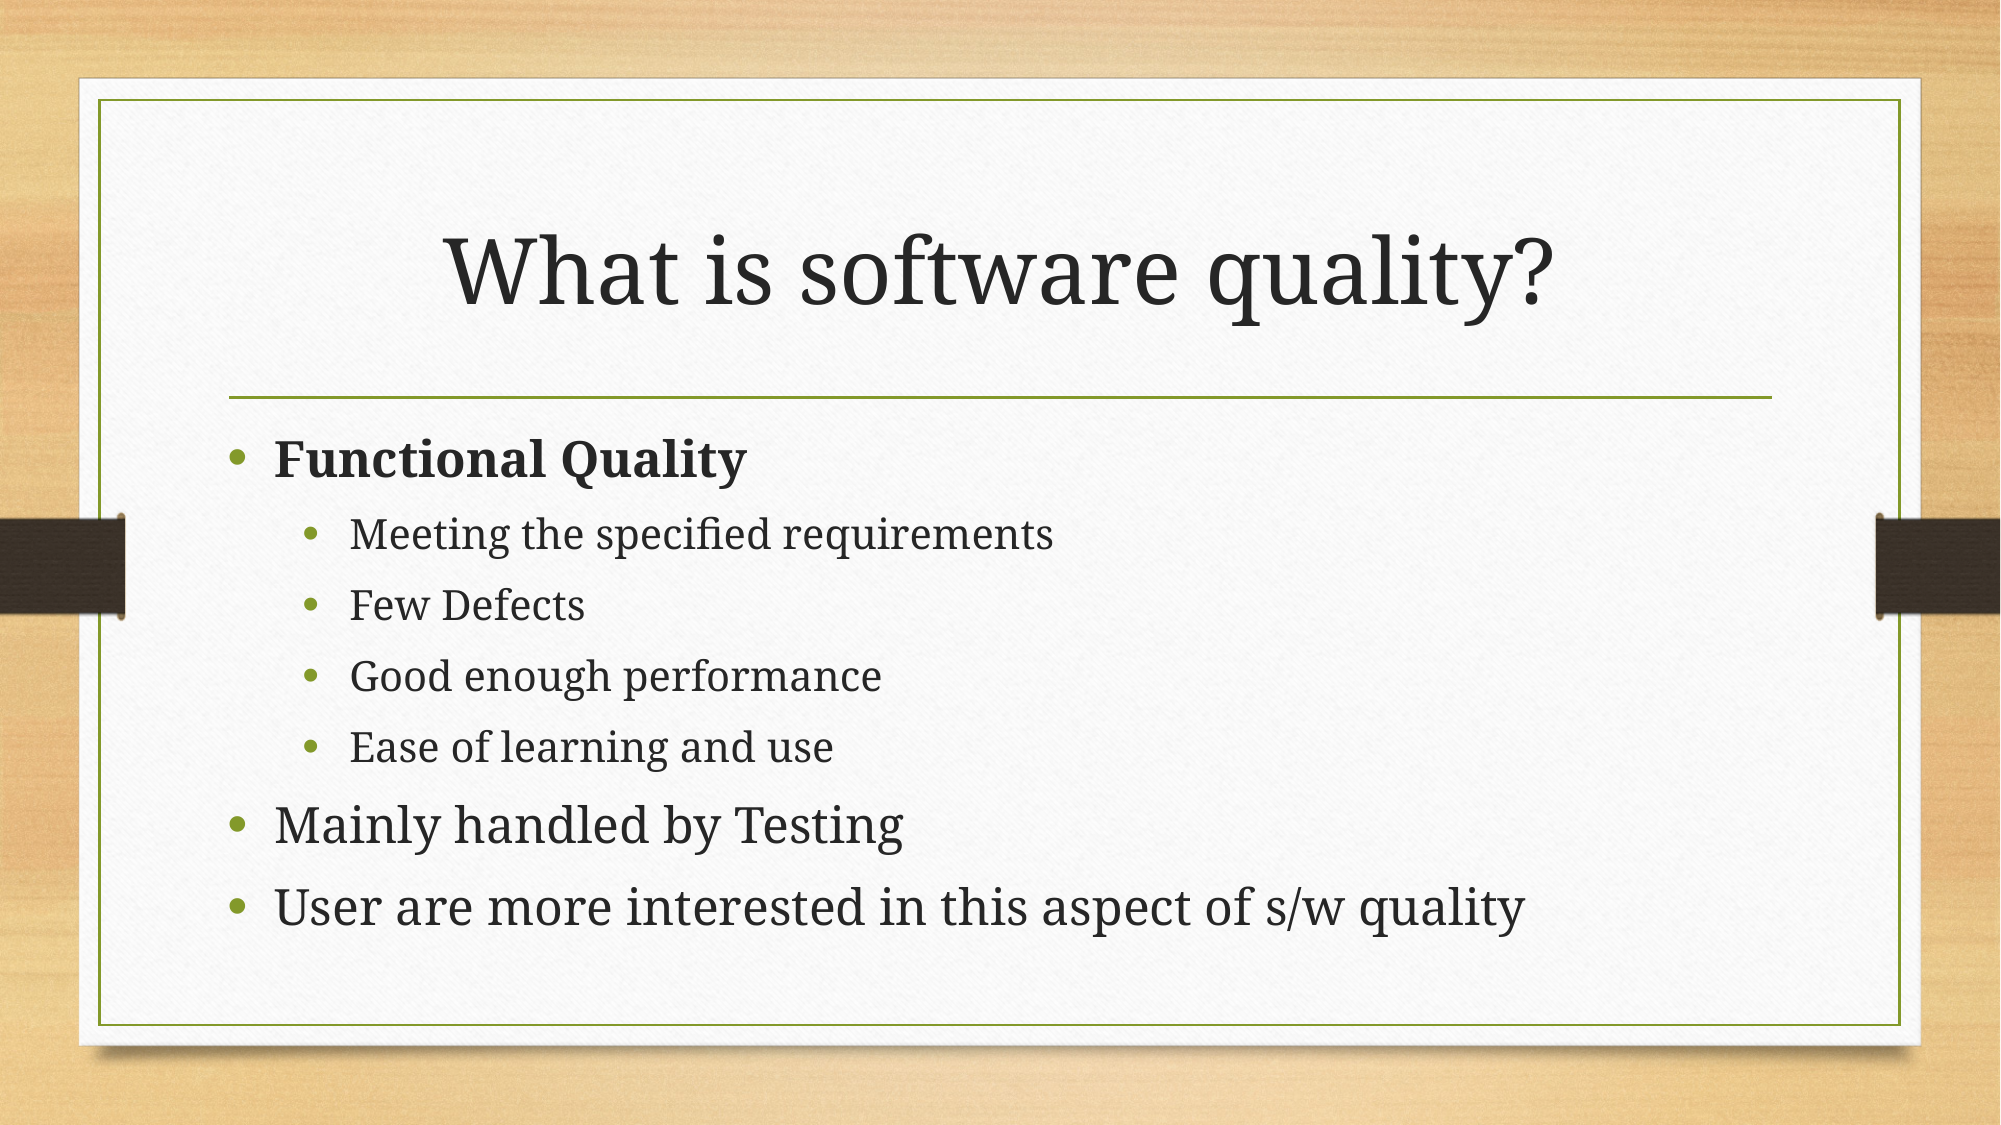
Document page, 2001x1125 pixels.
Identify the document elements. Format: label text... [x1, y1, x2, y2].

title What is software quality? [212, 161, 1788, 375]
picture [0, 0, 2001, 1125]
list Functional Quality Meeting the specified requirements Few Defects Good enough performance Ease of learning and use Mainly handled by Testing User are more interested in this aspect of s/w quality [212, 419, 1788, 964]
